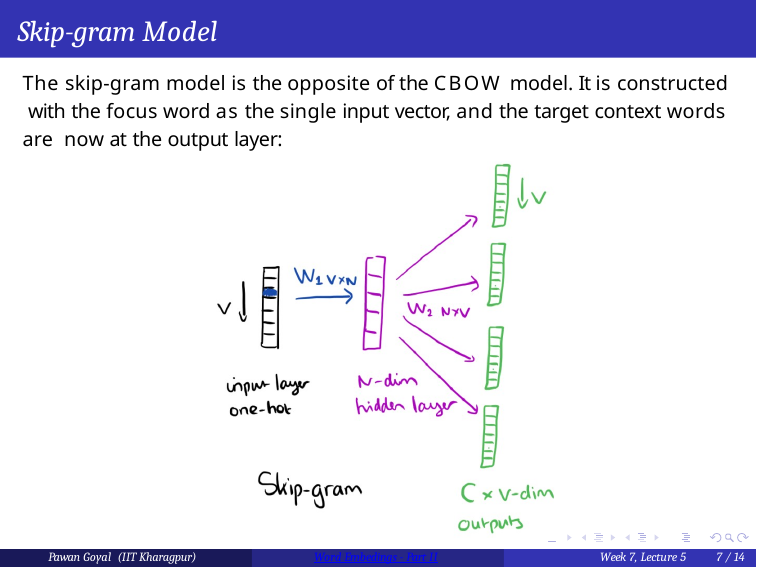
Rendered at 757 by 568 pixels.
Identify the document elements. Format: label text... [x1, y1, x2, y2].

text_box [0, 548, 757, 568]
picture [194, 153, 561, 542]
title Skip-gram Model [15, 9, 228, 108]
text_box The skip-gram model is the opposite of the CBOW model. It is constructed with the focus word as the single input vector, and the target context words are now at the output layer: [20, 64, 734, 151]
